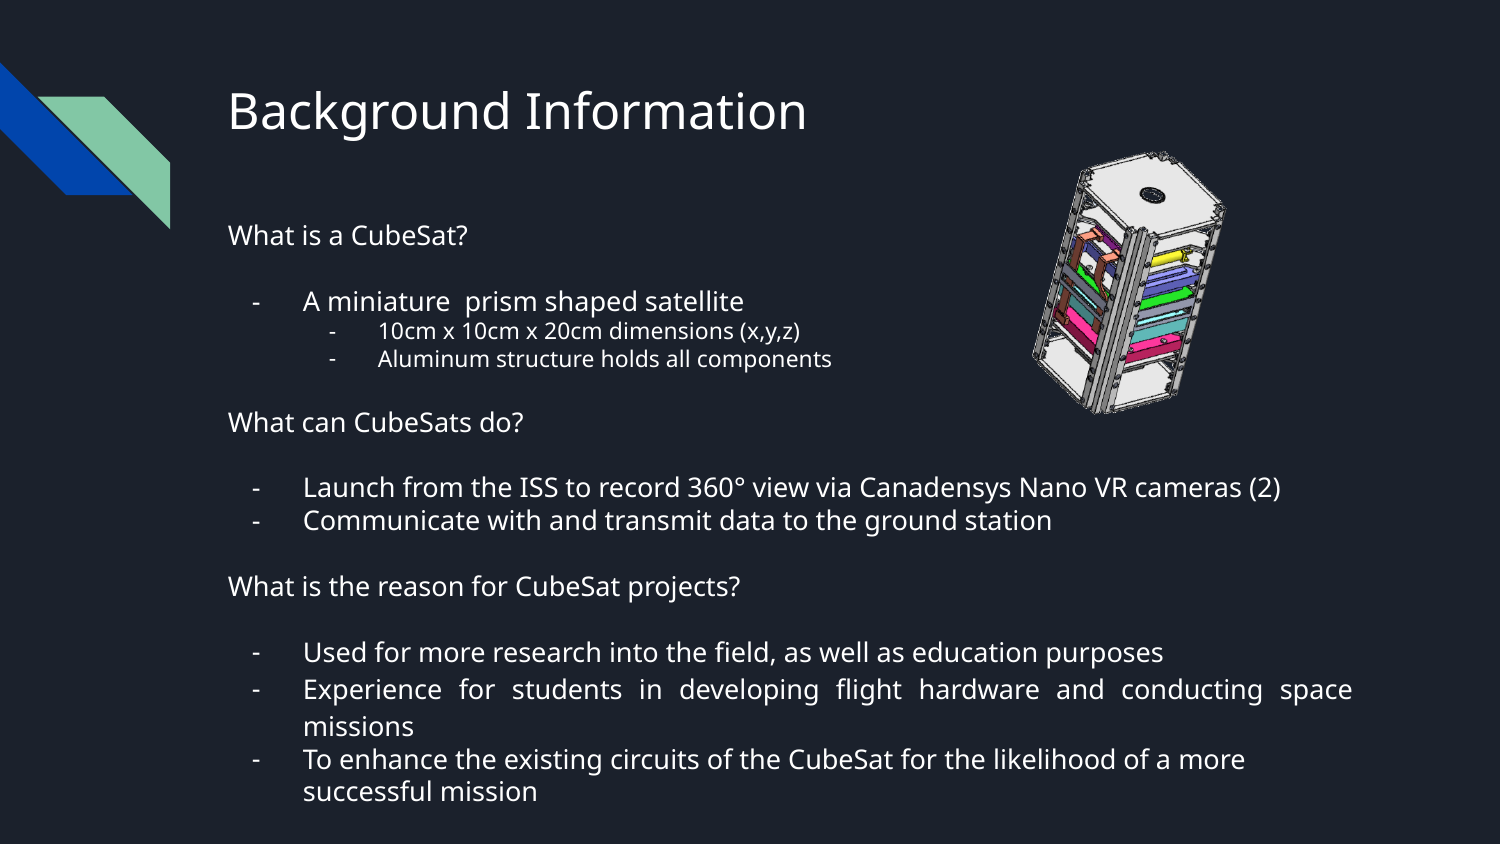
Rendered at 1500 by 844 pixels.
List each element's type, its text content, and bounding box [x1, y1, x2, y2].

list What is a CubeSat? A miniature prism shaped satellite 10cm x 10cm x 20cm dimensions (x,y,z) Aluminum structure holds all components What can CubeSats do? Launch from the ISS to record 360° view via Canadensys Nano VR cameras (2) Communicate with and transmit data to the ground station What is the reason for CubeSat projects? Used for more research into the field, as well as education purposes Experience for students in developing flight hardware and conducting space missions To enhance the existing circuits of the CubeSat for the likelihood of a more successful mission [212, 203, 1368, 682]
title Background Information [212, 64, 1368, 203]
picture [1004, 117, 1255, 443]
